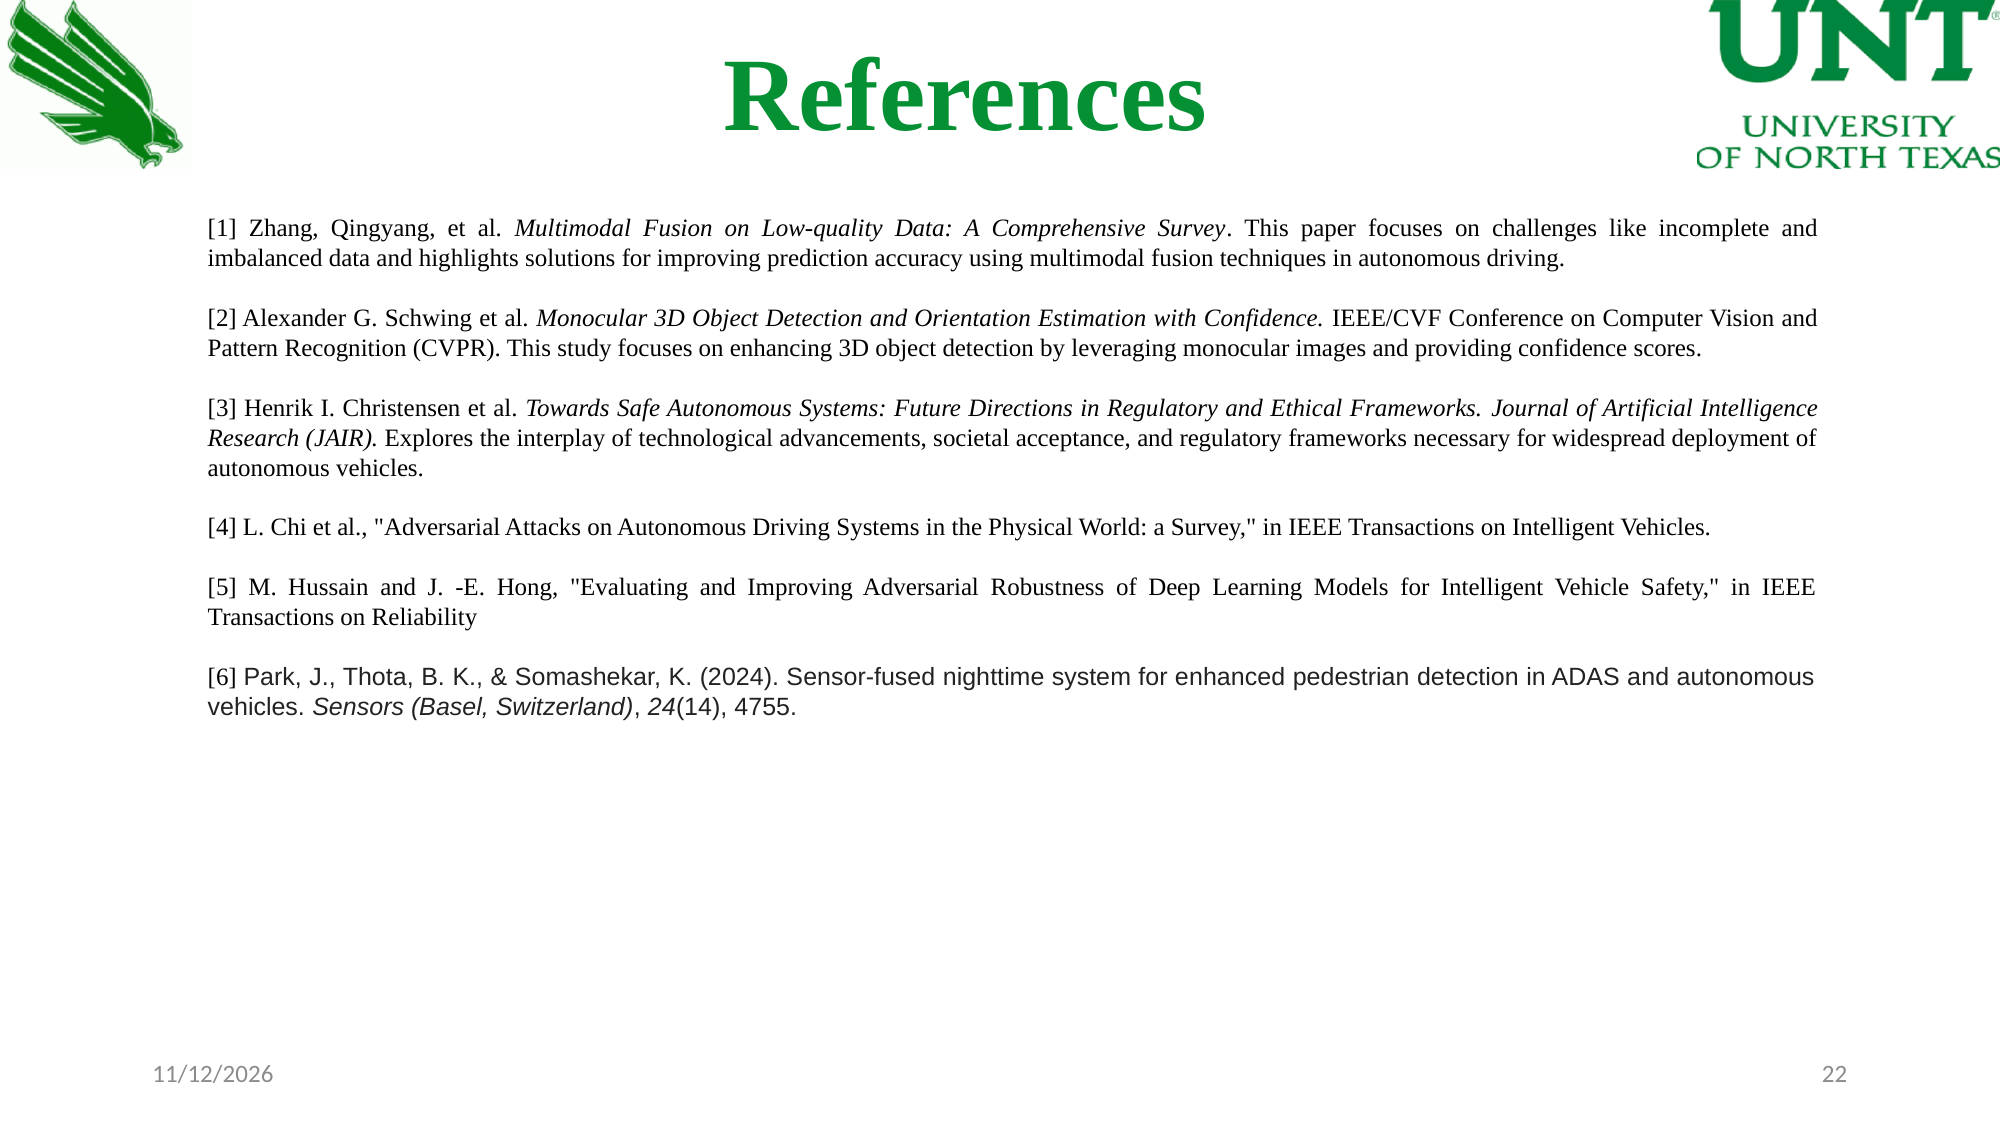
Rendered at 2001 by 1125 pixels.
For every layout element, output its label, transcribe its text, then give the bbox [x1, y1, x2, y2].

title References [244, 0, 1687, 203]
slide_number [137, 1042, 588, 1103]
picture [1697, 0, 2000, 169]
text_box [1] Zhang, Qingyang, et al. Multimodal Fusion on Low-quality Data: A Comprehensive Survey. This paper focuses on challenges like incomplete and imbalanced data and highlights solutions for improving prediction accuracy using multimodal fusion techniques in autonomous driving. [2] Alexander G. Schwing et al. Monocular 3D Object Detection and Orientation Estimation with Confidence. IEEE/CVF Conference on Computer Vision and Pattern Recognition (CVPR). This study focuses on enhancing 3D object detection by leveraging monocular images and providing confidence scores. [3] Henrik I. Christensen et al. Towards Safe Autonomous Systems: Future Directions in Regulatory and Ethical Frameworks. Journal of Artificial Intelligence Research (JAIR). Explores the interplay of technological advancements, societal acceptance, and regulatory frameworks necessary for widespread deployment of autonomous vehicles. [4] L. Chi et al., "Adversarial Attacks on Autonomous Driving Systems in the Physical World: a Survey," in IEEE Transactions on Intelligent Vehicles. [5] M. Hussain and J. -E. Hong, "Evaluating and Improving Adversarial Robustness of Deep Learning Models for Intelligent Vehicle Safety," in IEEE Transactions on Reliability [6] Park, J., Thota, B. K., & Somashekar, K. (2024). Sensor-fused nighttime system for enhanced pedestrian detection in ADAS and autonomous vehicles. Sensors (Basel, Switzerland), 24(14), 4755. [192, 203, 1834, 788]
slide_number 22 [1412, 1042, 1863, 1103]
picture [0, 0, 192, 169]
